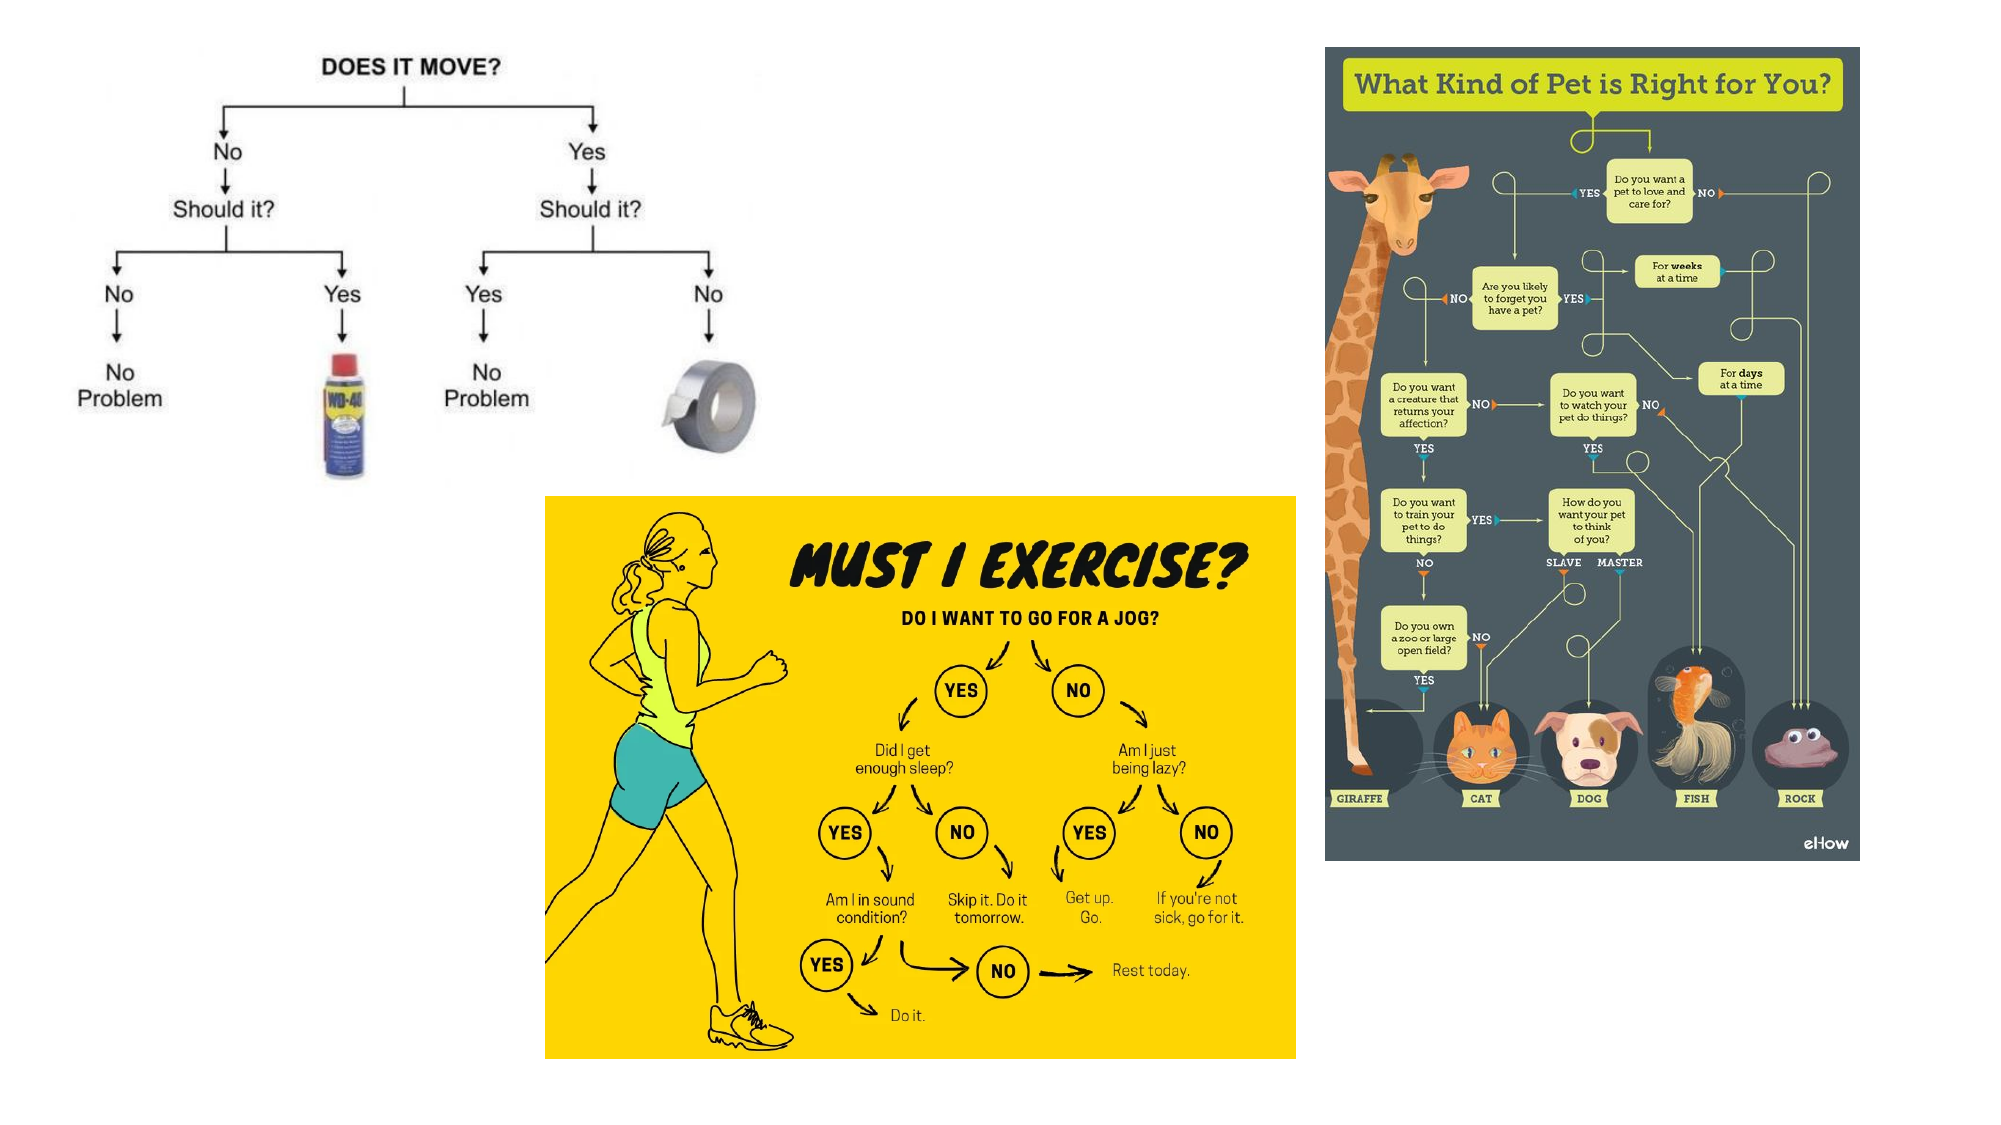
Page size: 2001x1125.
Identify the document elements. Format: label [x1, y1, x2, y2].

picture [1325, 47, 1860, 861]
picture [59, 47, 1296, 1059]
